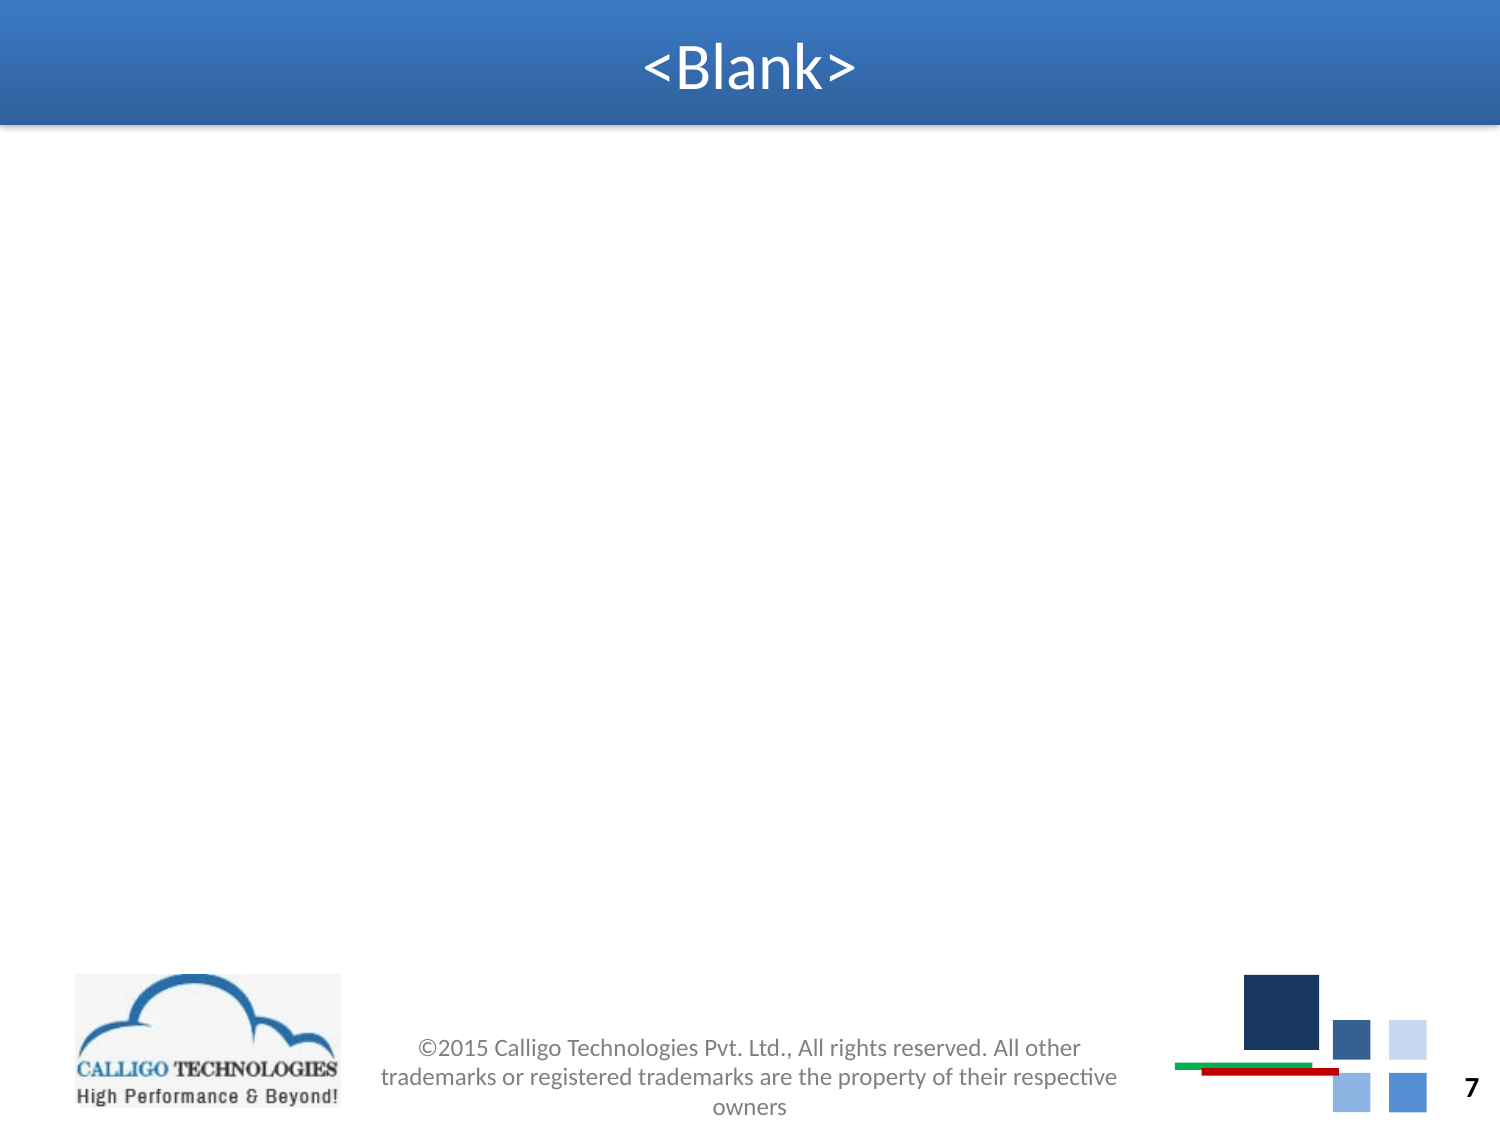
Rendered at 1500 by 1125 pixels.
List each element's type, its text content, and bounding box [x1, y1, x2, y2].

slide_number 7 [1144, 1055, 1495, 1116]
title <Blank> [0, 0, 1500, 125]
picture [75, 974, 341, 1108]
